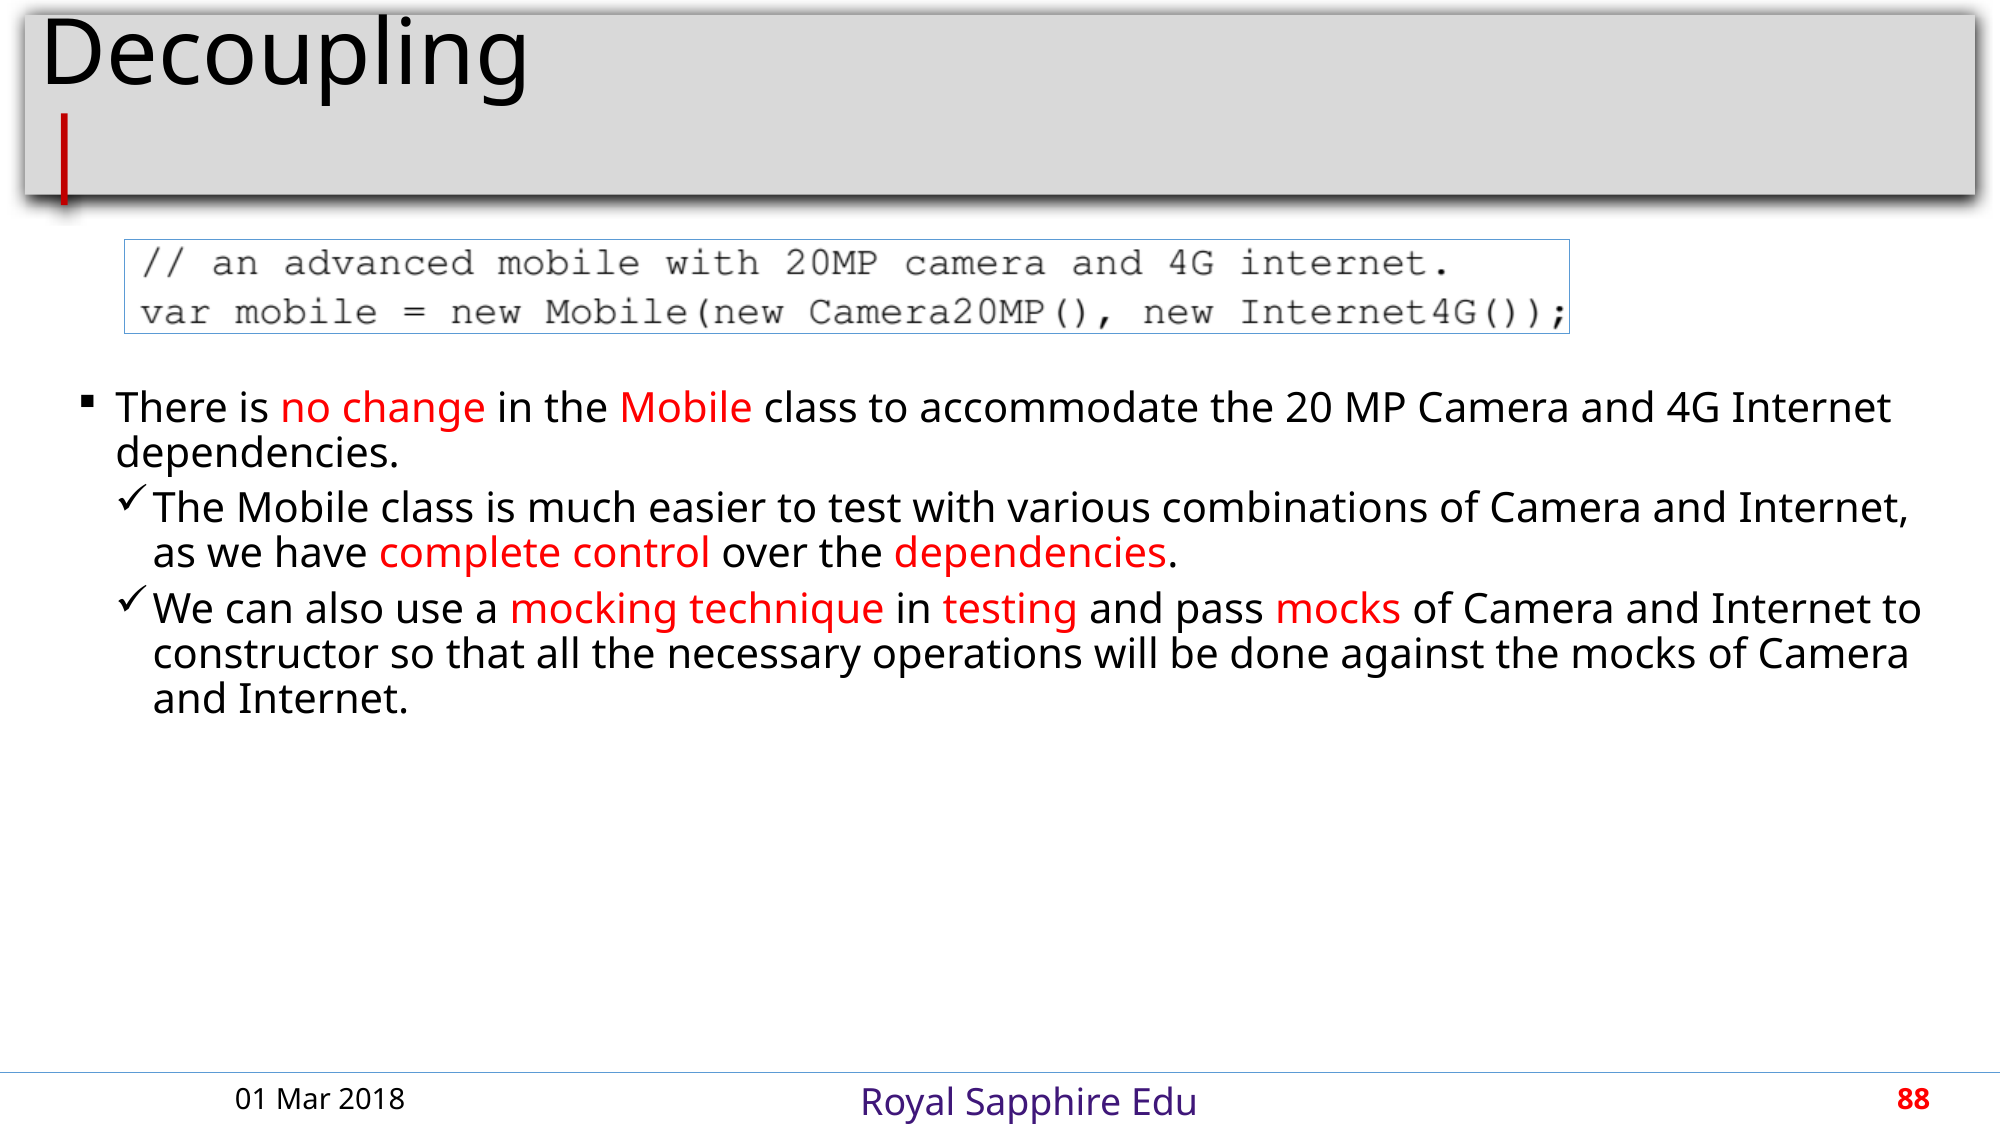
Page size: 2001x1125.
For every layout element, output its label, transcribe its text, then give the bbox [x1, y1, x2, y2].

slide_number 88 [1495, 1072, 1946, 1115]
title Decoupling | [24, 14, 1975, 195]
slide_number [220, 1072, 671, 1115]
list There is no change in the Mobile class to accommodate the 20 MP Camera and 4G Internet dependencies. The Mobile class is much easier to test with various combinations of Camera and Internet, as we have complete control over the dependencies. We can also use a mocking technique in testing and pass mocks of Camera and Internet to constructor so that all the necessary operations will be done against the mocks of Camera and Internet. [24, 208, 1975, 1063]
picture [124, 239, 1570, 334]
